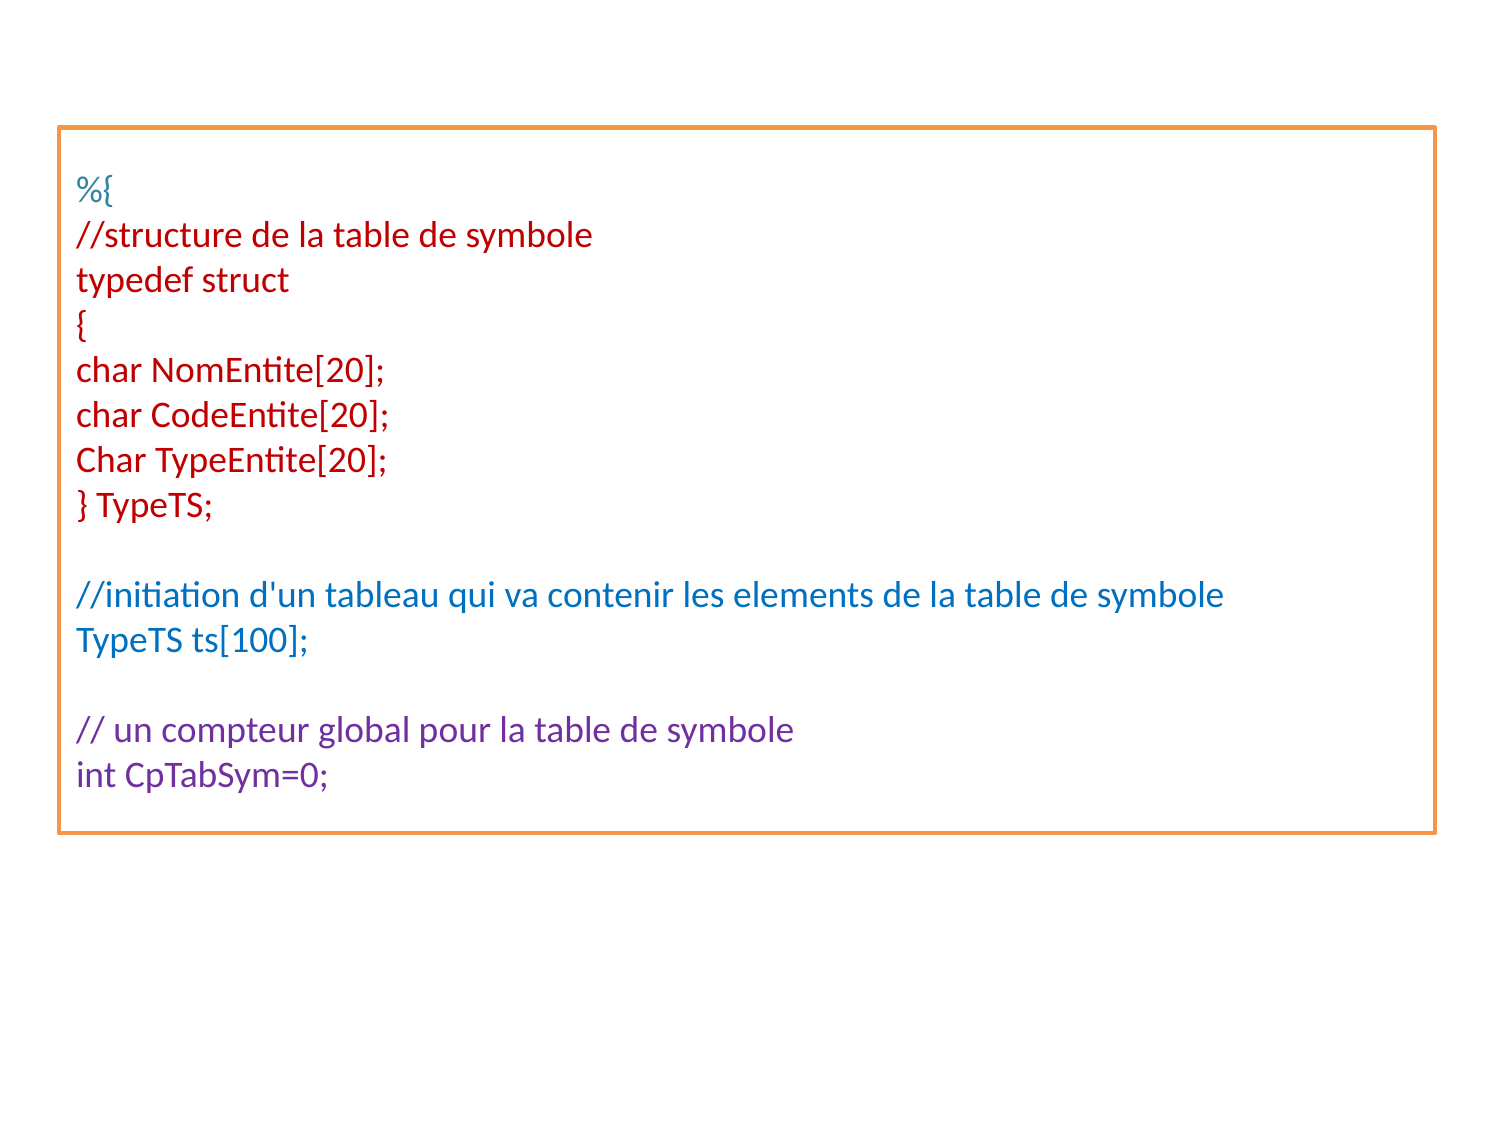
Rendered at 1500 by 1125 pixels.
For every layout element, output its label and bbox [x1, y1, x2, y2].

text_box [58, 127, 1436, 834]
